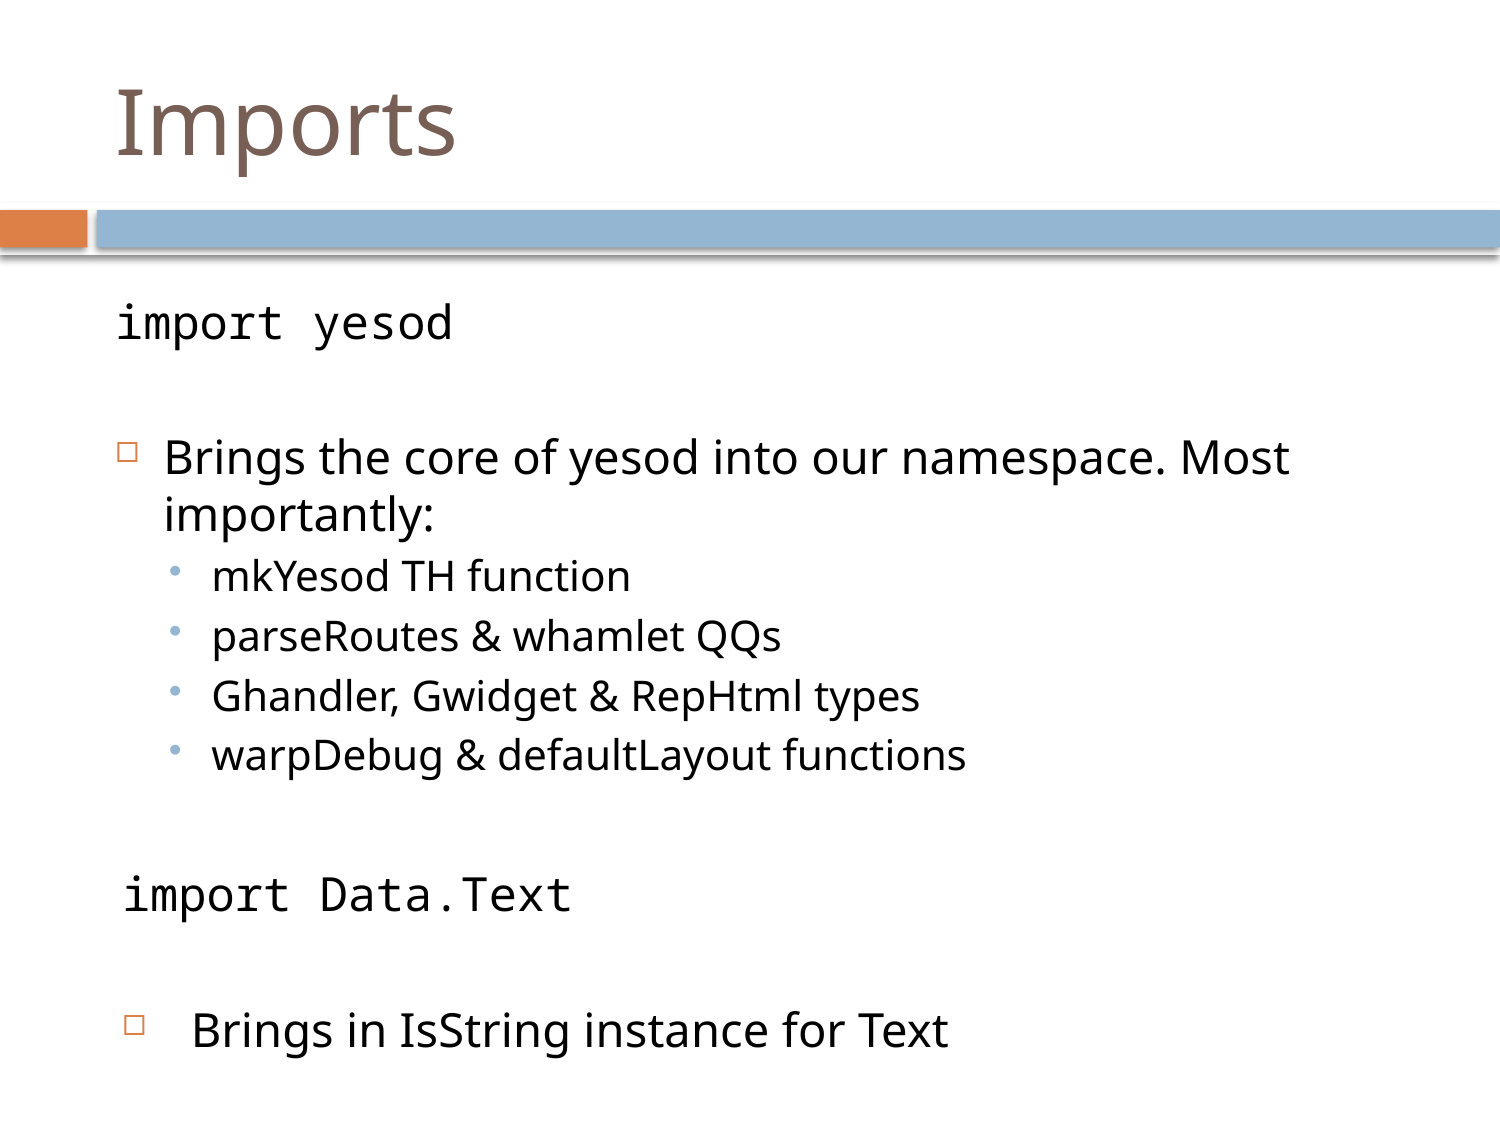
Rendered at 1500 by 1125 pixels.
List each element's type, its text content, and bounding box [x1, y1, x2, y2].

text_box [33, 284, 1468, 341]
list import yesod Brings the core of yesod into our namespace. Most importantly: mkYesod TH function parseRoutes & whamlet QQs Ghandler, Gwidget & RepHtml types warpDebug & defaultLayout functions import Data.Text Brings in IsString instance for Text [100, 341, 1438, 1071]
title Imports [100, 37, 1438, 200]
